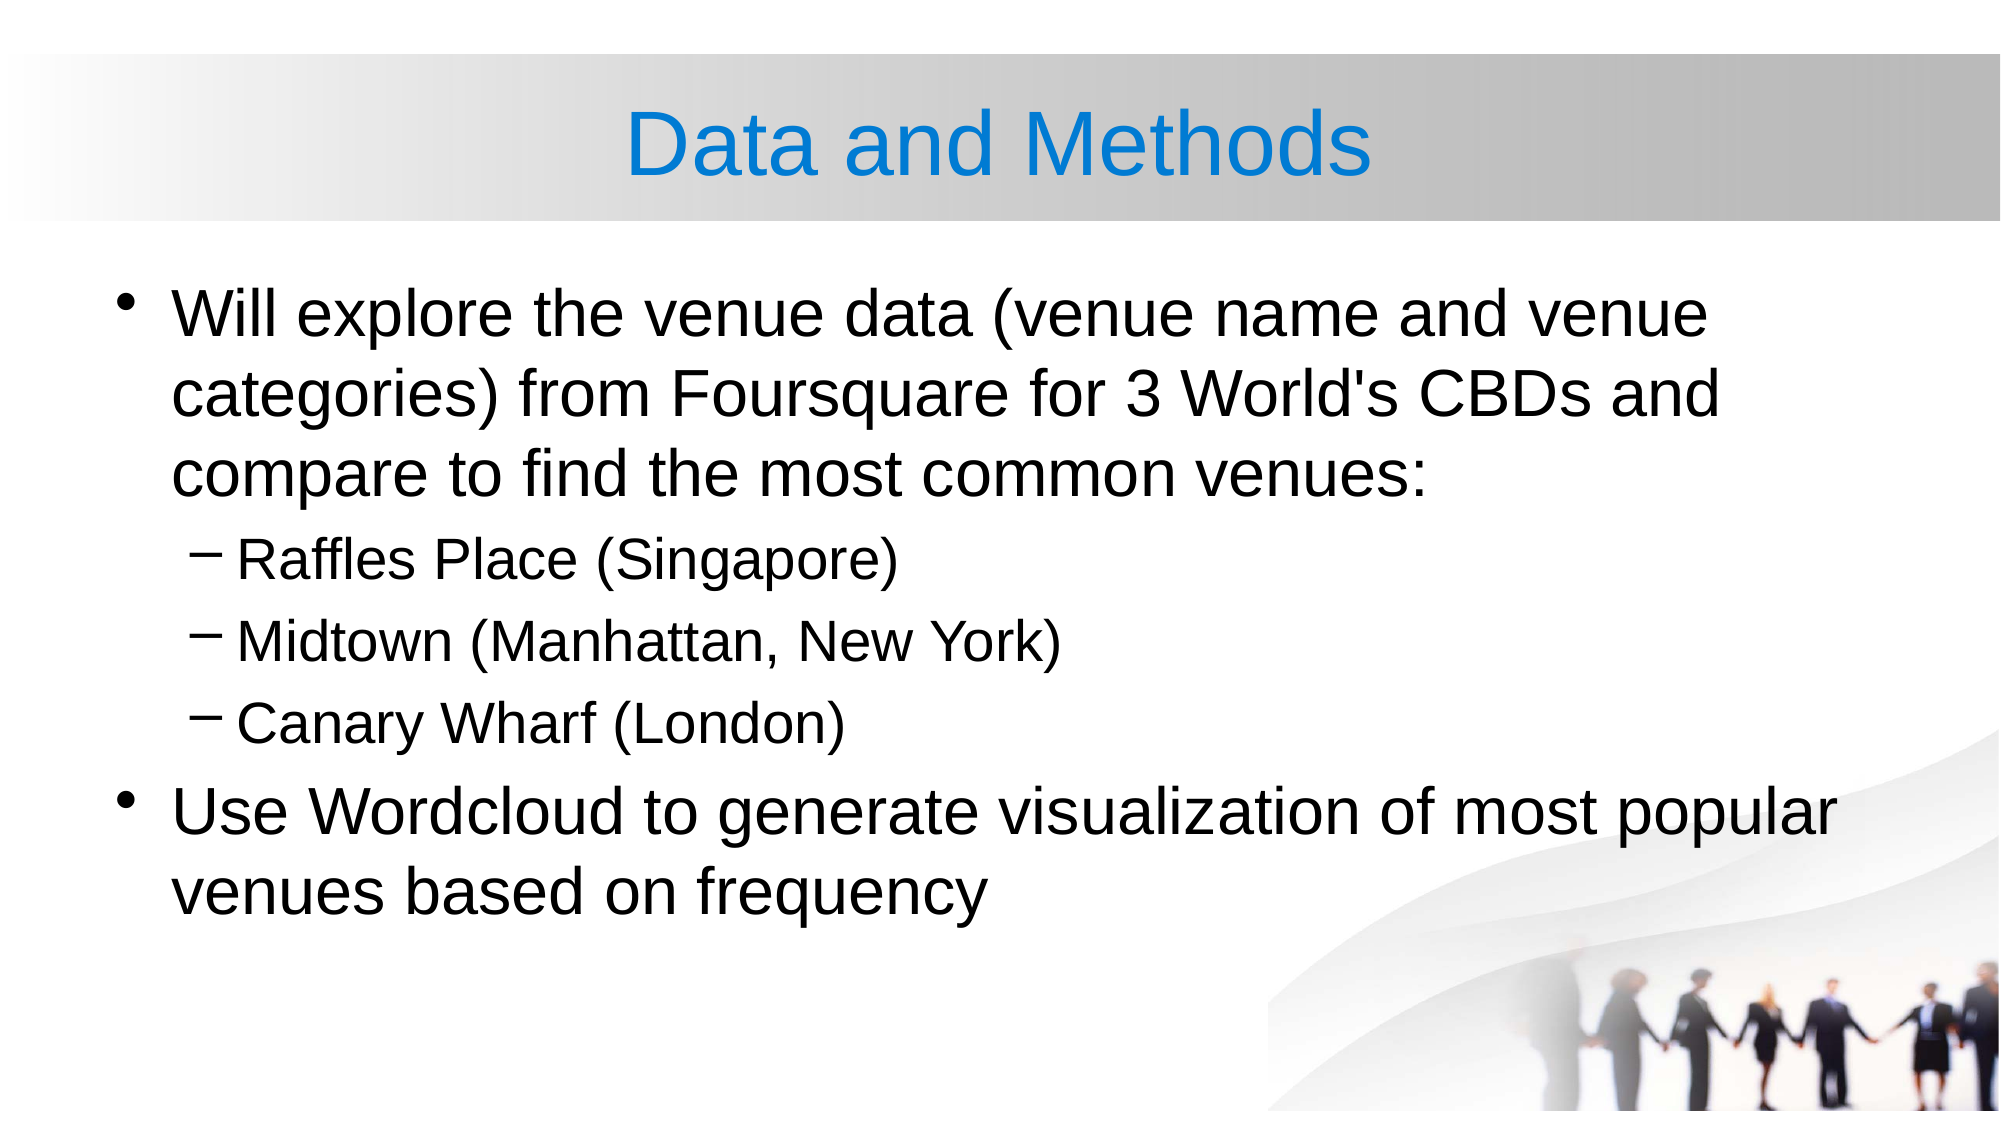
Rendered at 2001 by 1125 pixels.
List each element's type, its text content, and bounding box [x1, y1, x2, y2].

list Will explore the venue data (venue name and venue categories) from Foursquare for 3 World's CBDs and compare to find the most common venues: Raffles Place (Singapore) Midtown (Manhattan, New York) Canary Wharf (London) Use Wordcloud to generate visualization of most popular venues based on frequency [99, 262, 1901, 1006]
title Data and Methods [99, 44, 1901, 233]
picture [1268, 728, 1999, 1111]
